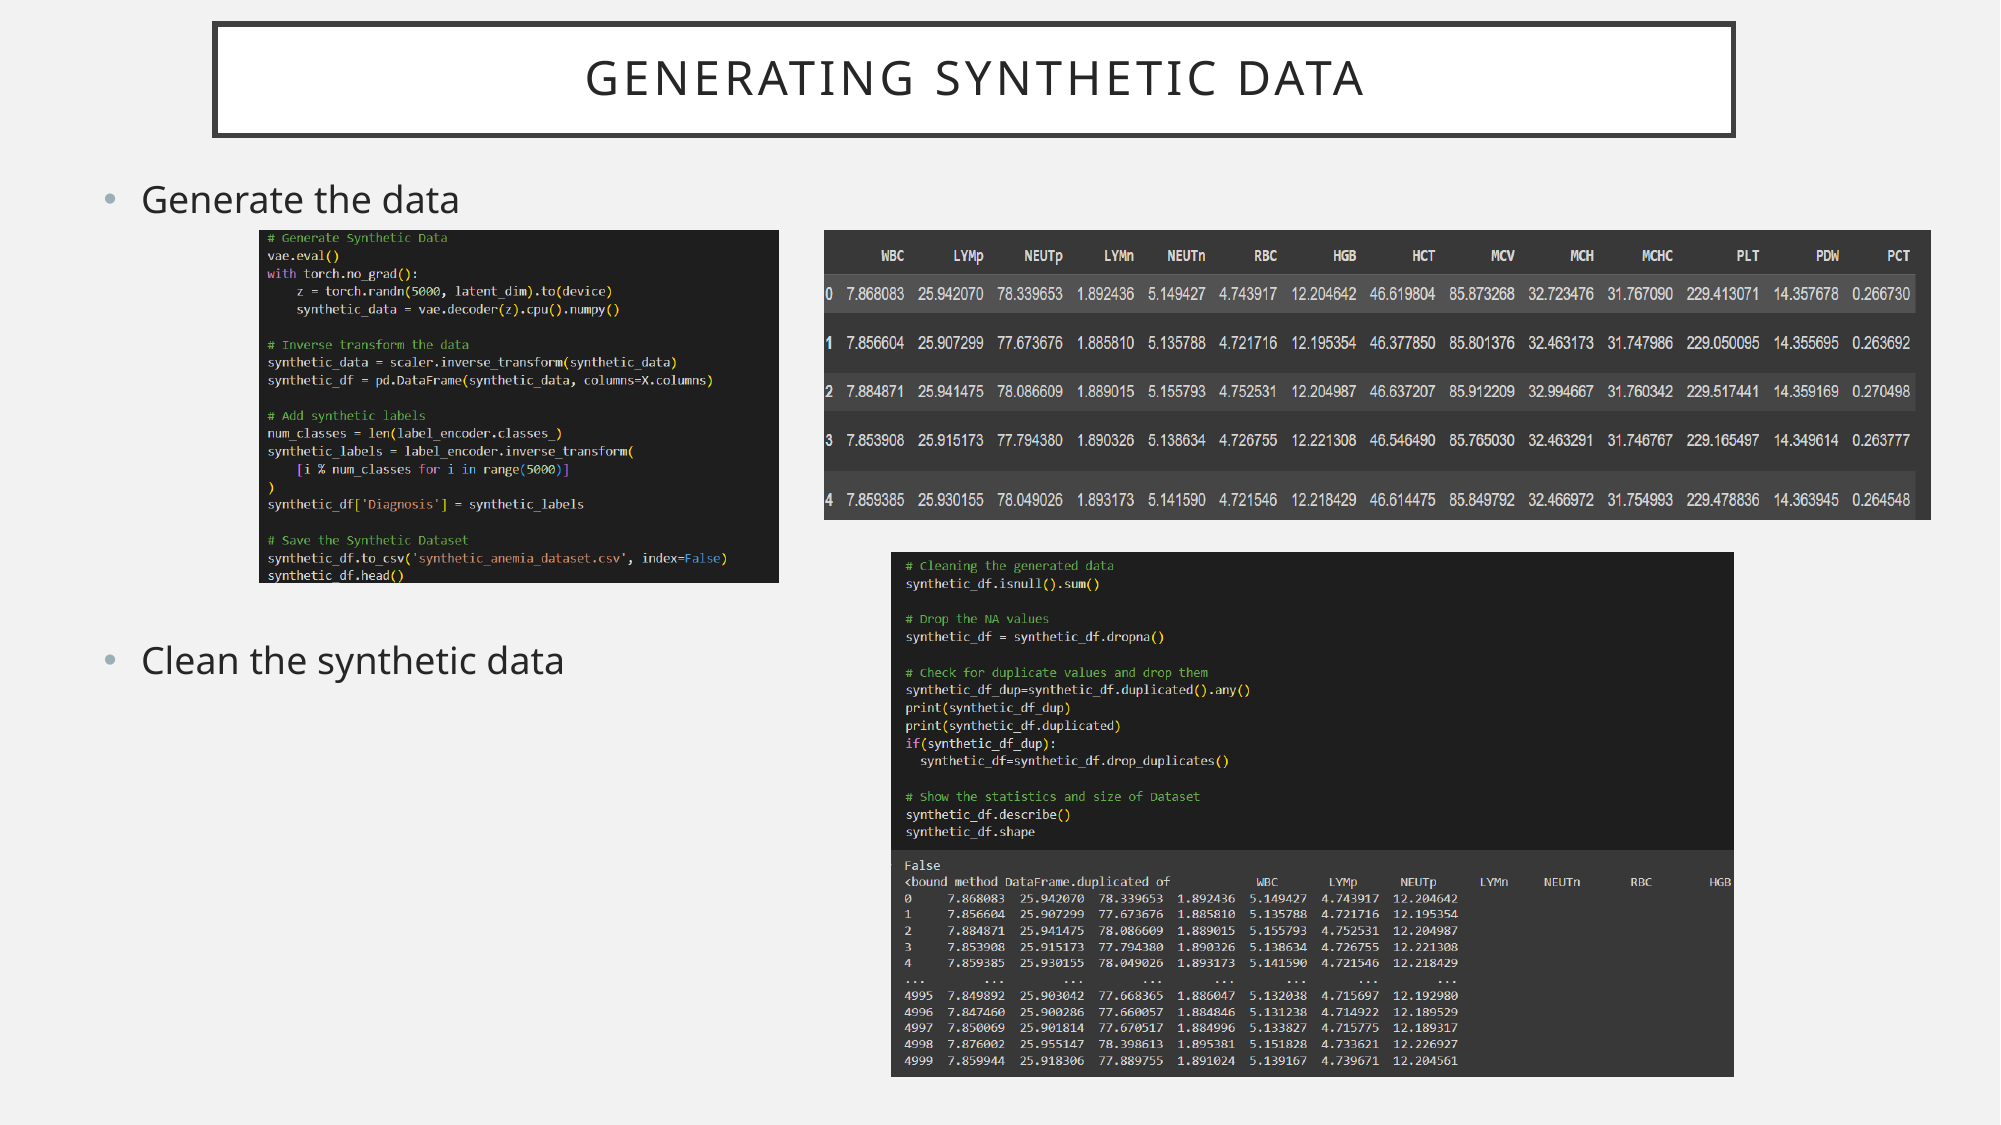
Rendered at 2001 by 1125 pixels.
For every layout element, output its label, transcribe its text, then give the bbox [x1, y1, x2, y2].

picture [259, 230, 779, 583]
list Generate the data Clean the synthetic data [88, 168, 1931, 1100]
picture [891, 552, 1734, 1077]
title Generating Synthetic Data [212, 21, 1736, 138]
picture [824, 230, 1931, 520]
